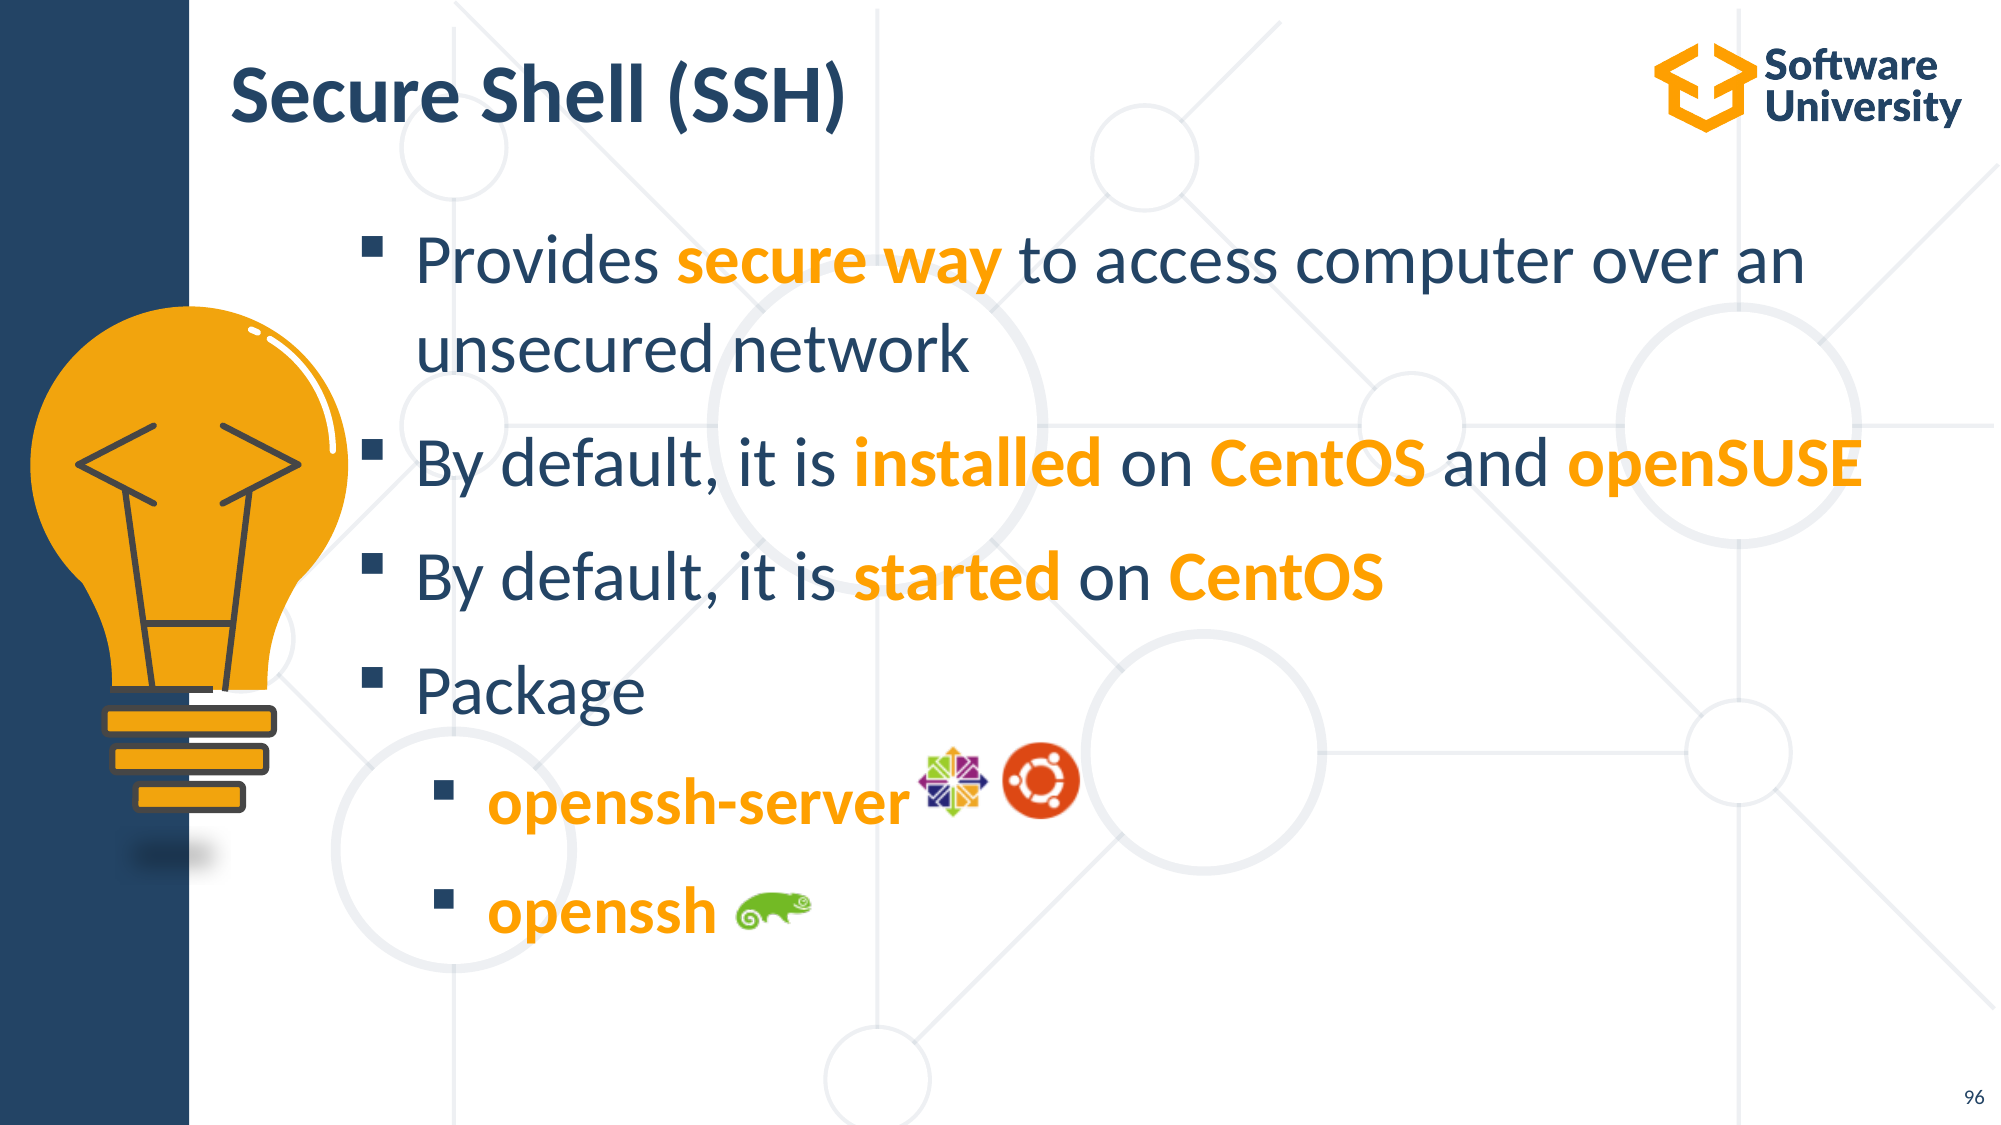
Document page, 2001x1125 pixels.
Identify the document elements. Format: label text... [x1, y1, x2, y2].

list Provides secure way to access computer over an unsecured network By default, it is installed on CentOS and openSUSE By default, it is started on CentOS Package openssh-server openssh [338, 202, 1940, 1113]
picture [1641, 31, 1973, 145]
picture [733, 872, 813, 951]
title Secure Shell (SSH) [212, 16, 1628, 162]
picture [999, 739, 1084, 824]
picture [914, 742, 994, 821]
slide_number 96 [1939, 1067, 2000, 1117]
